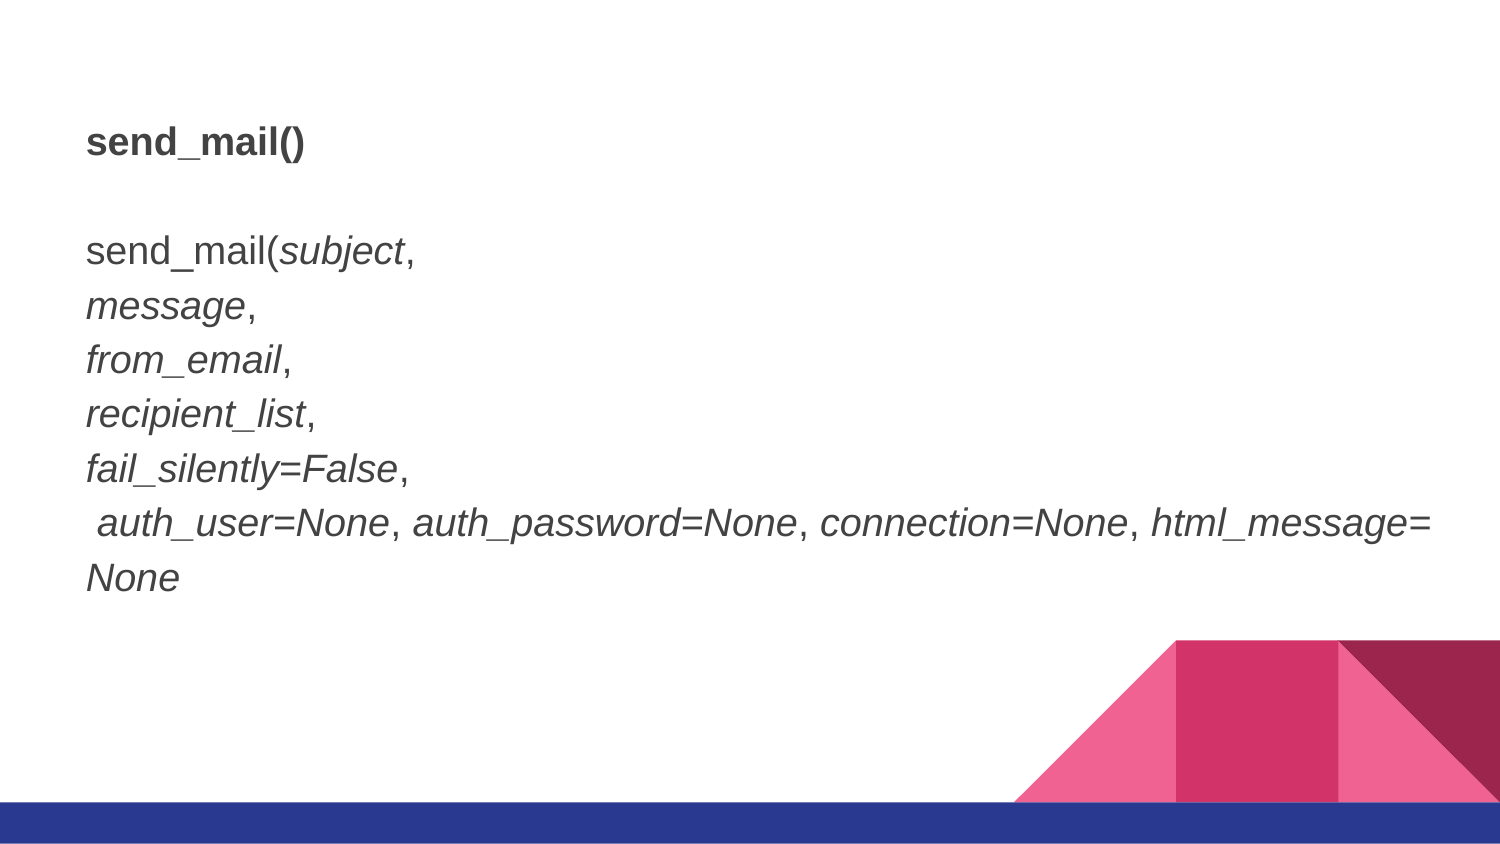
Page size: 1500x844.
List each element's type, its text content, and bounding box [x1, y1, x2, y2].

list send_mail() send_mail(subject, message, from_email, recipient_list, fail_silently=False, auth_user=None, auth_password=None, connection=None, html_message=None [52, 94, 1450, 694]
